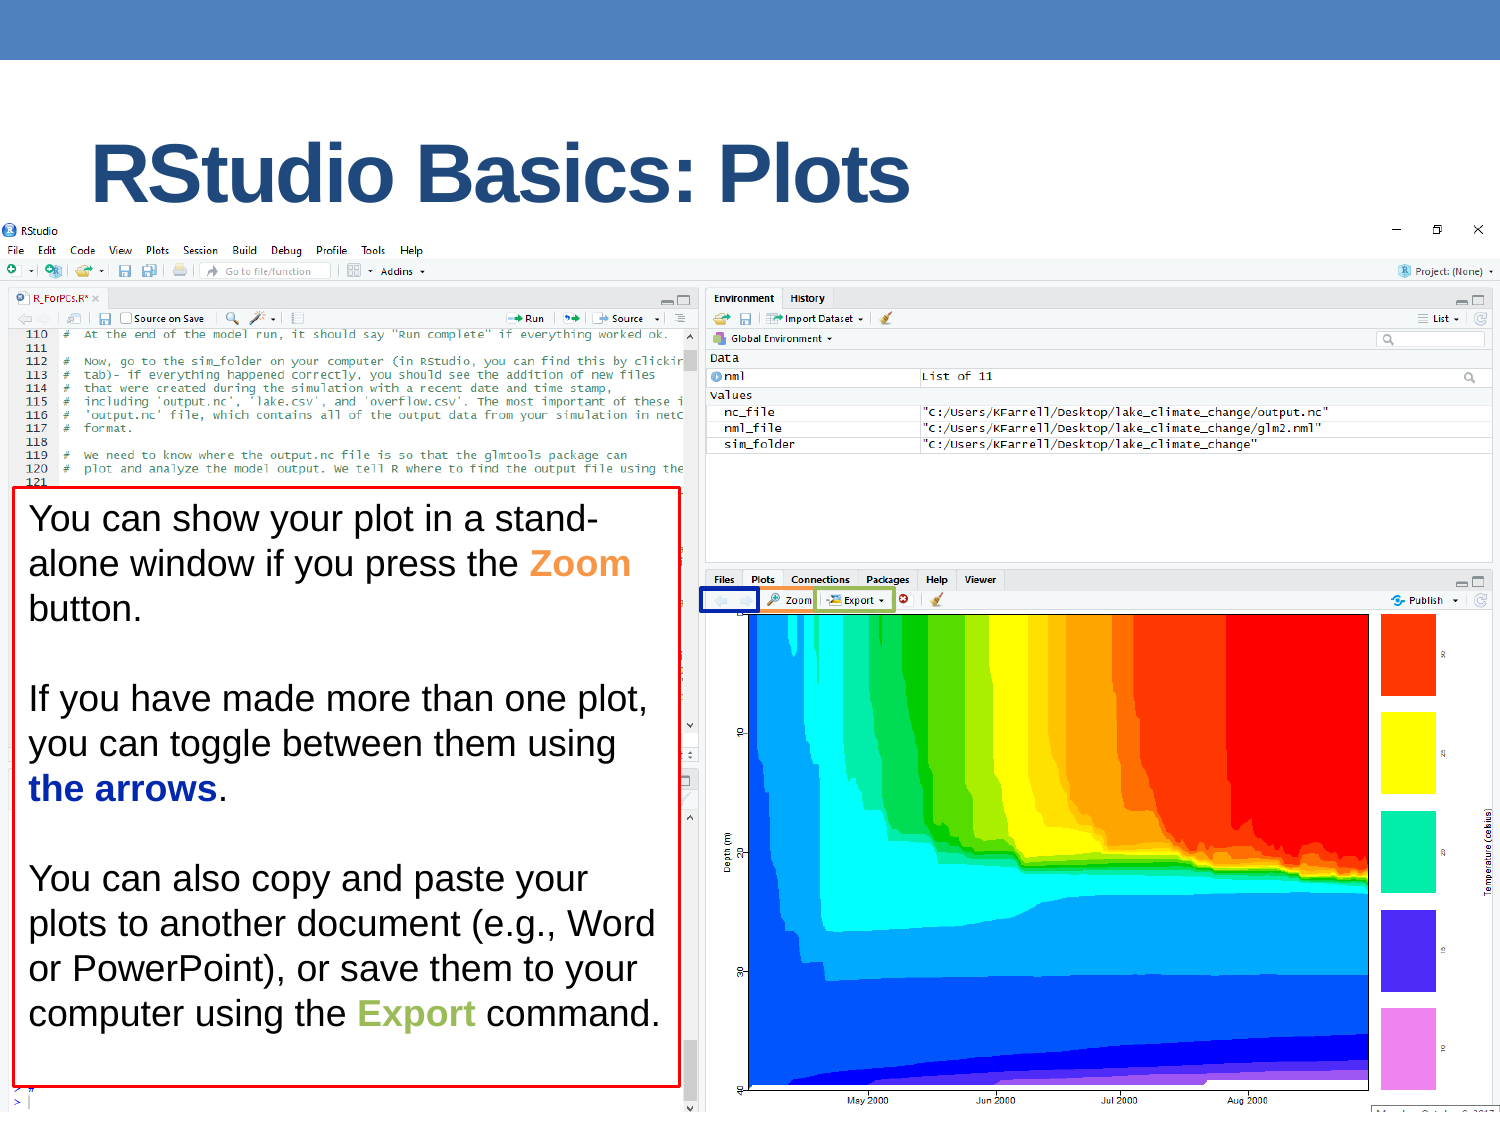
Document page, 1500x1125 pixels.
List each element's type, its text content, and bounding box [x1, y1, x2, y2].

title RStudio Basics: Plots [75, 87, 1425, 218]
picture [0, 220, 1500, 1112]
